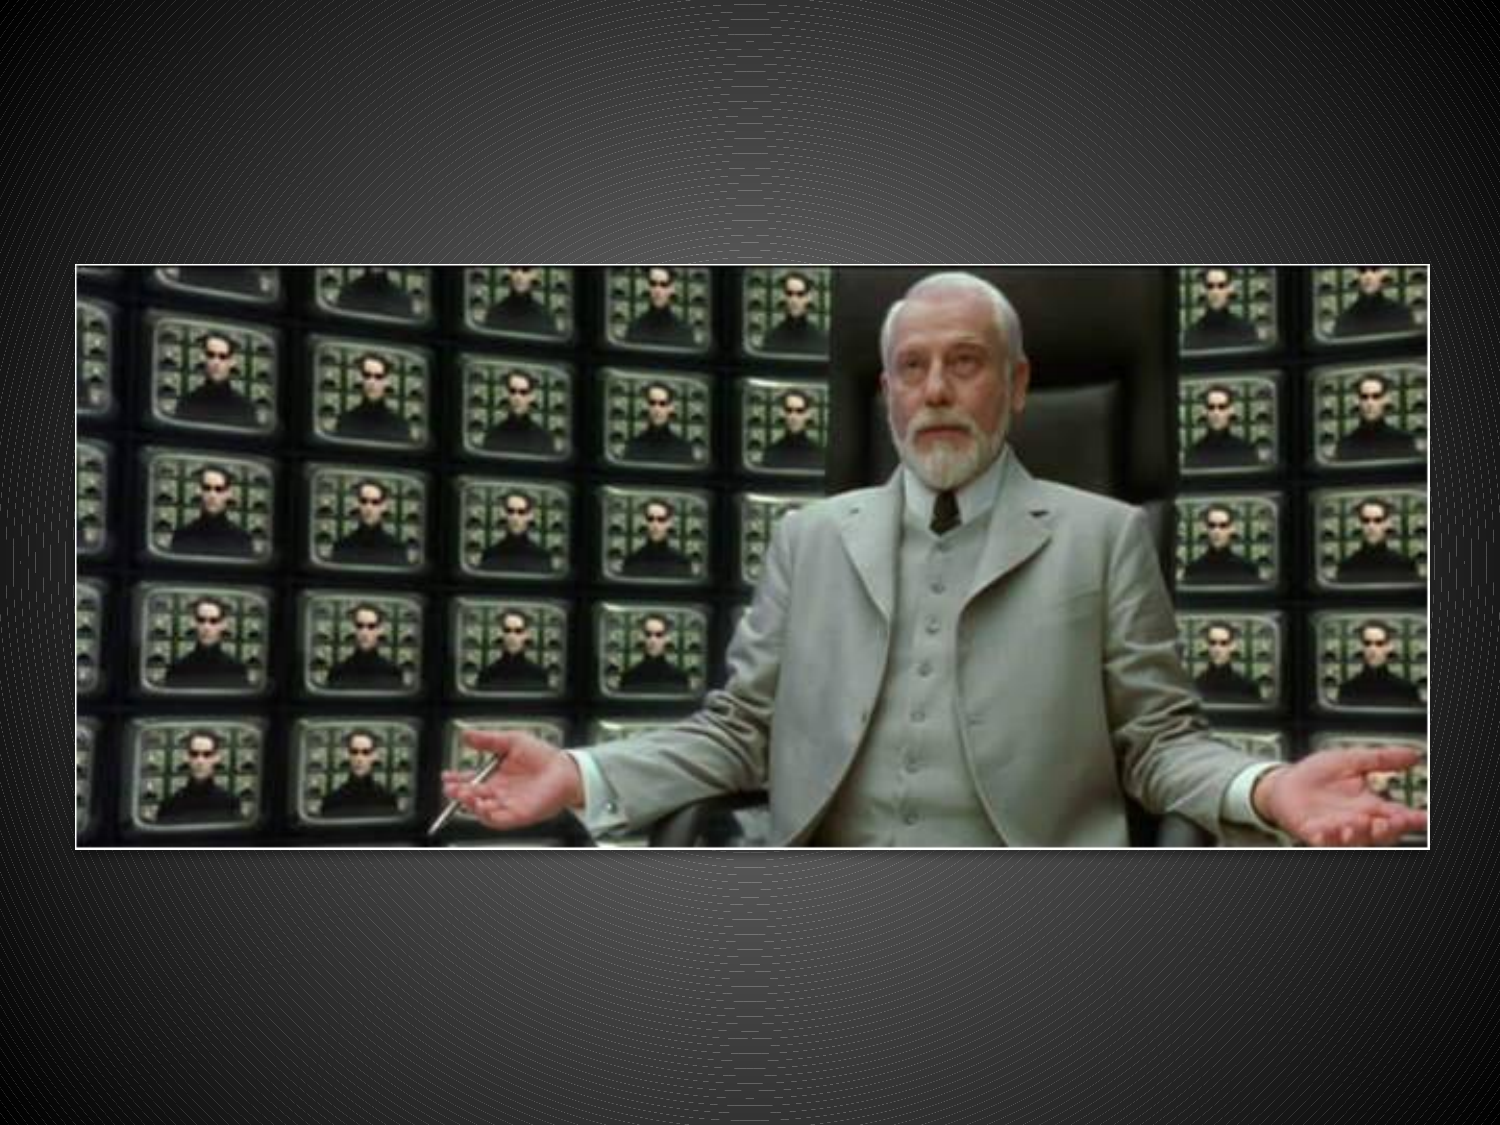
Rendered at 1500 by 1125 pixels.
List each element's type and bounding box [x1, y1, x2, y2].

picture [74, 264, 1430, 851]
